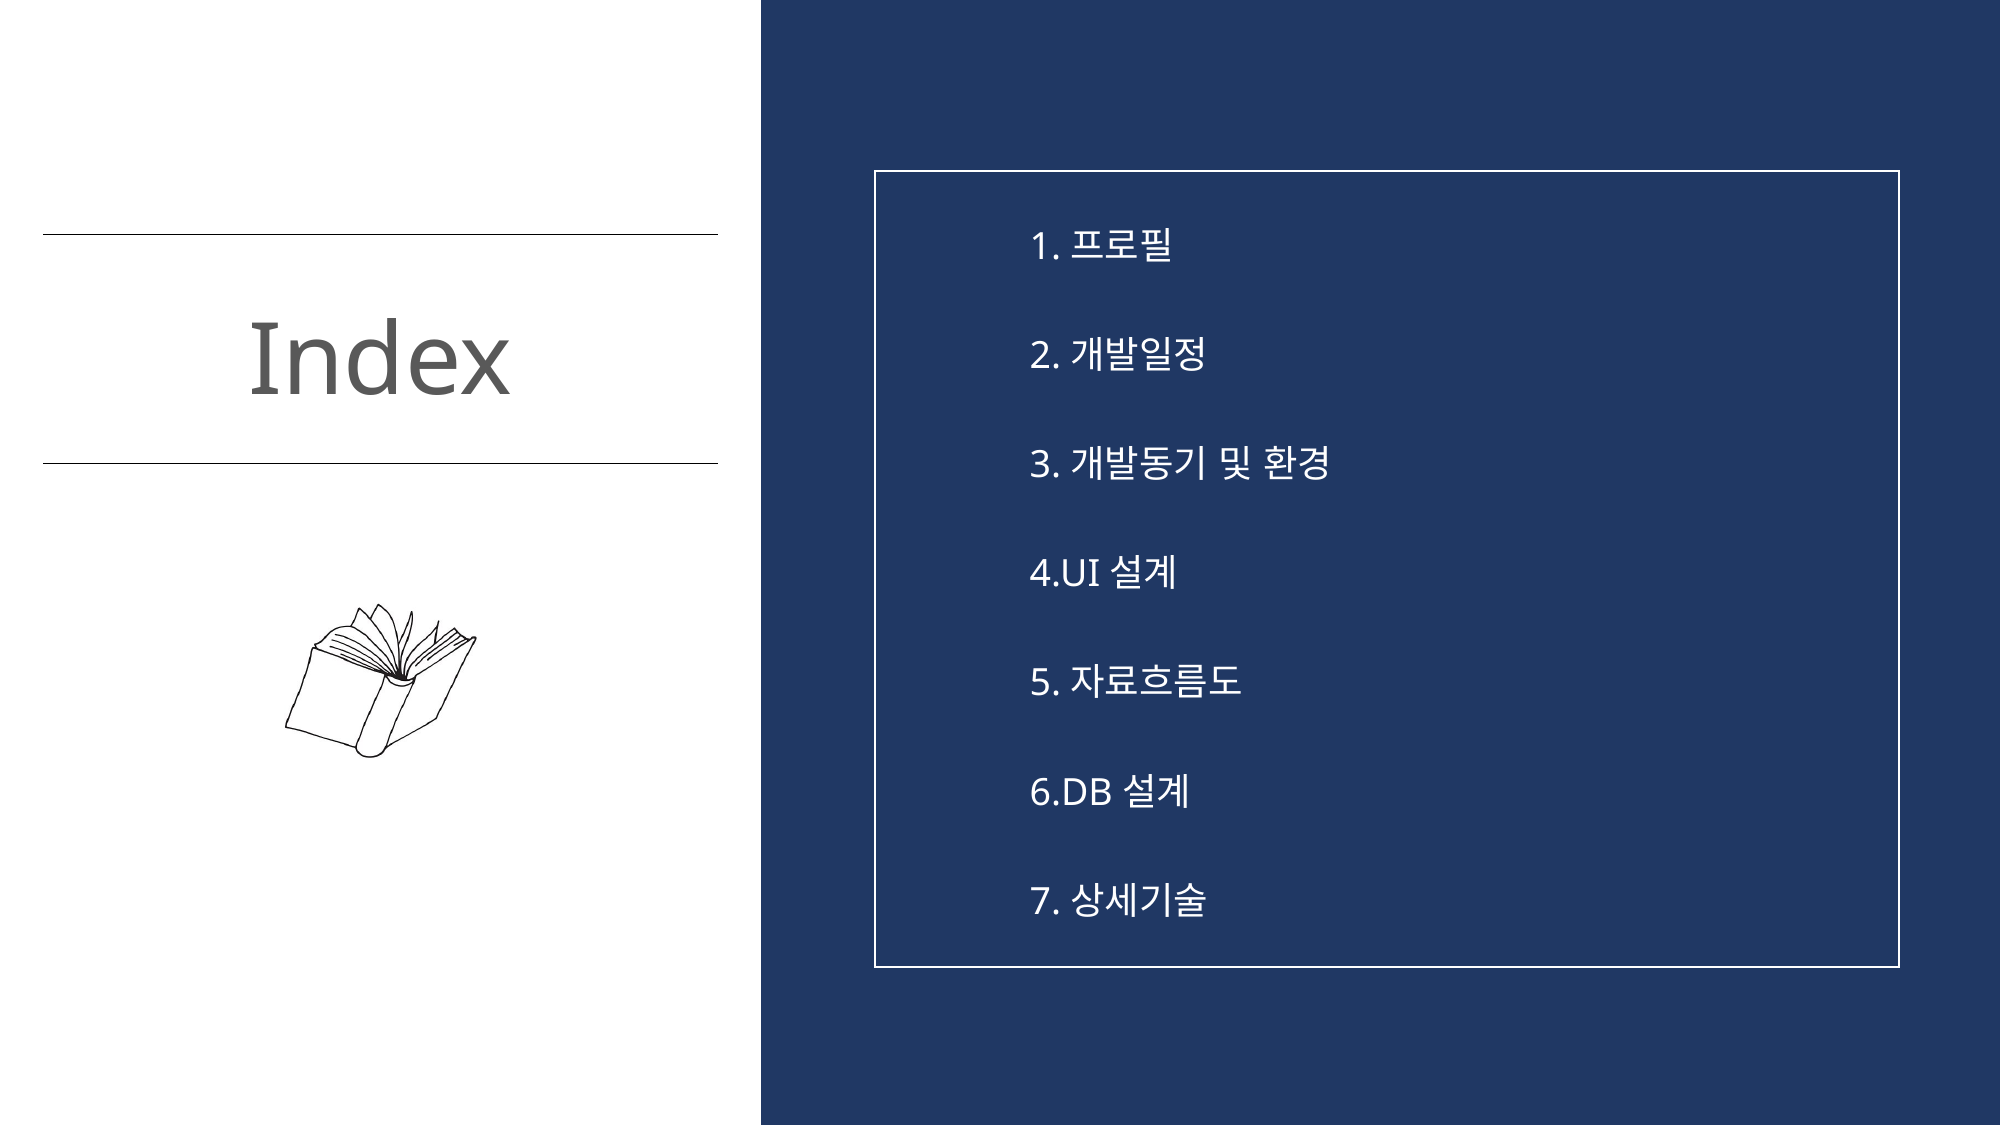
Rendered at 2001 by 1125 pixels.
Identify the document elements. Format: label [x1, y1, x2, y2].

text_box [874, 170, 1900, 968]
text_box [1014, 201, 1843, 943]
text_box [0, 0, 762, 1125]
